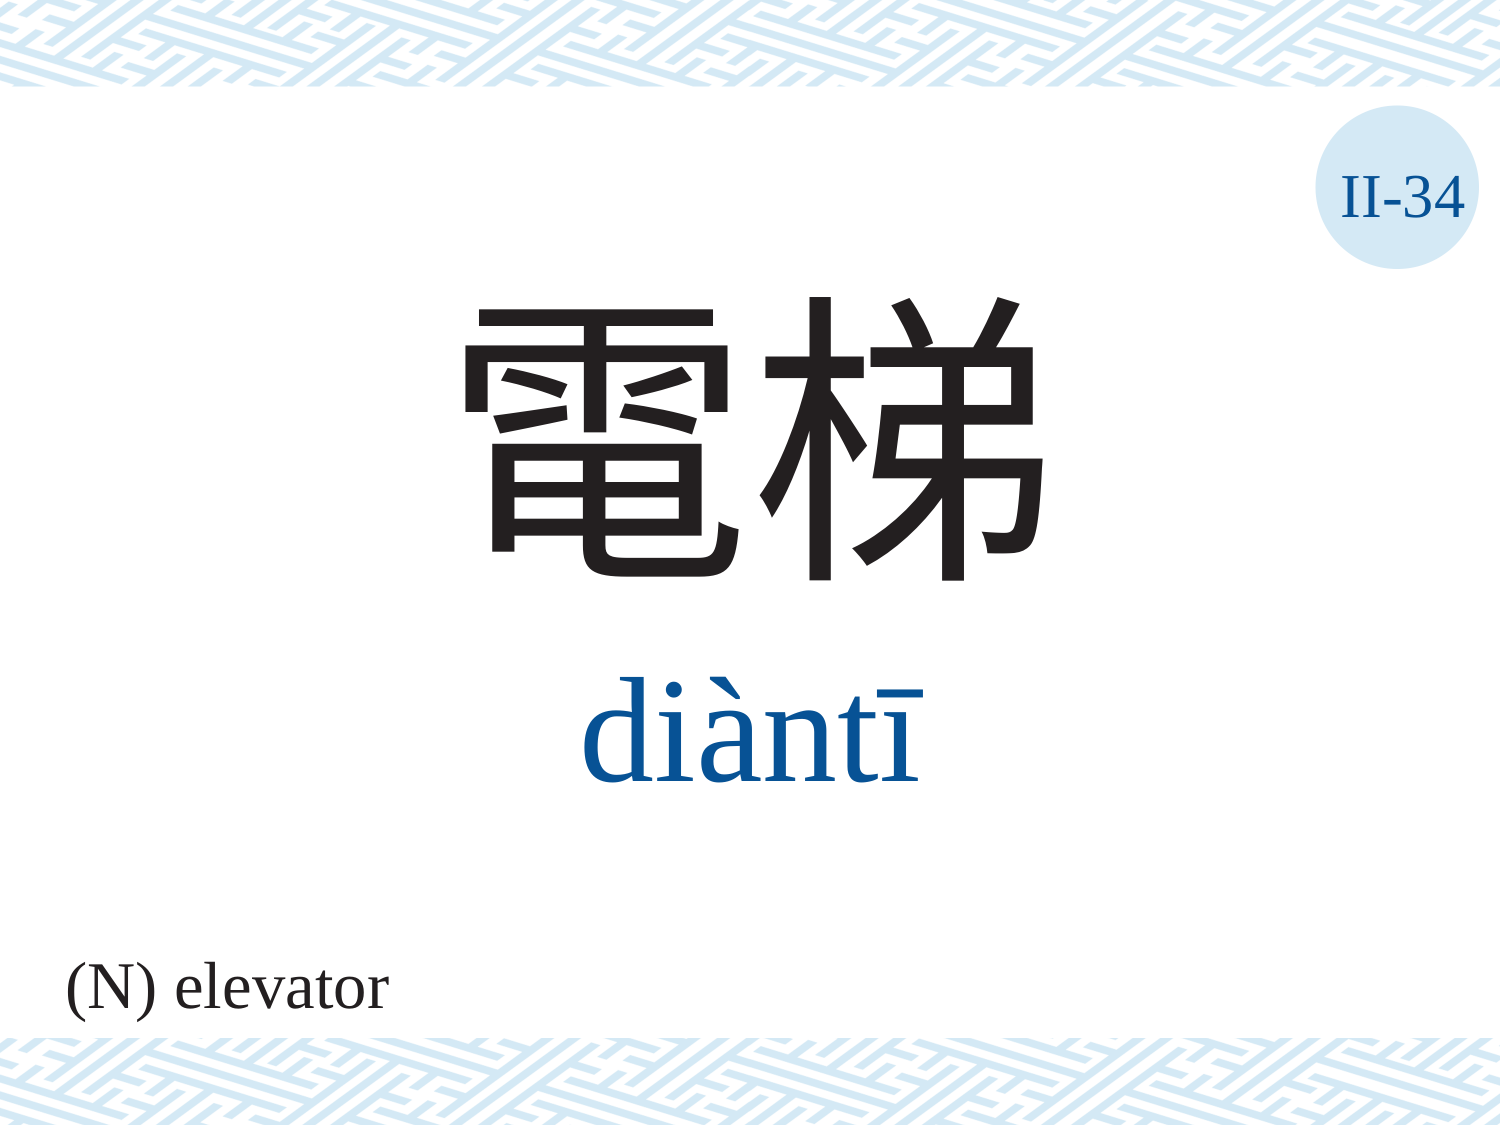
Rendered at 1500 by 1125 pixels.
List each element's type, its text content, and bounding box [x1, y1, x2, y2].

text_box (N) elevator [62, 942, 391, 1023]
picture [0, 0, 1500, 1125]
text_box II-34 電梯 diàntī [439, 154, 1467, 812]
